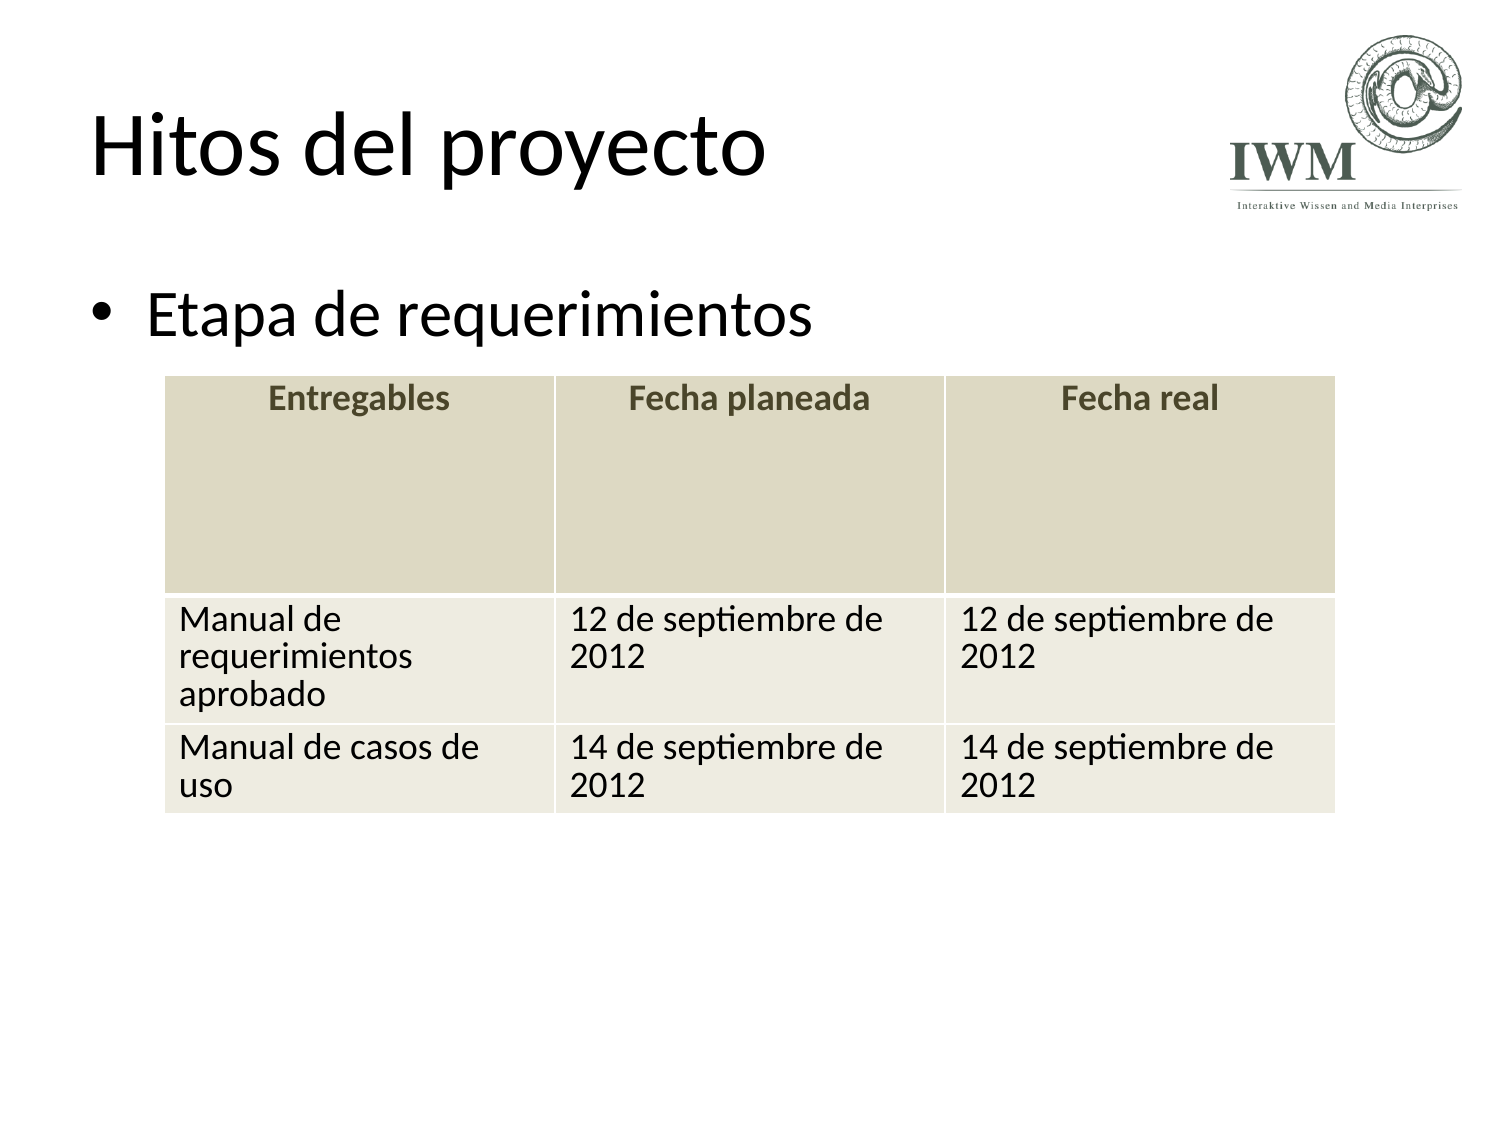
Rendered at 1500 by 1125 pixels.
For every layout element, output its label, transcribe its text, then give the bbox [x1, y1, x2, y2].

title Hitos del proyecto [75, 45, 1425, 233]
table_header Entregables [165, 376, 554, 593]
table_cell 14 de septiembre de 2012 [556, 725, 944, 813]
table_cell 12 de septiembre de 2012 [946, 598, 1335, 723]
table_cell Manual de casos de uso [165, 725, 554, 813]
picture [1230, 34, 1462, 212]
table_cell Manual de requerimientos aprobado [165, 598, 554, 723]
table_cell 12 de septiembre de 2012 [556, 598, 944, 723]
list Etapa de requerimientos [75, 262, 1425, 399]
table_header Fecha planeada [556, 376, 944, 593]
table_header Fecha real [946, 376, 1335, 593]
table_cell 14 de septiembre de 2012 [946, 725, 1335, 813]
